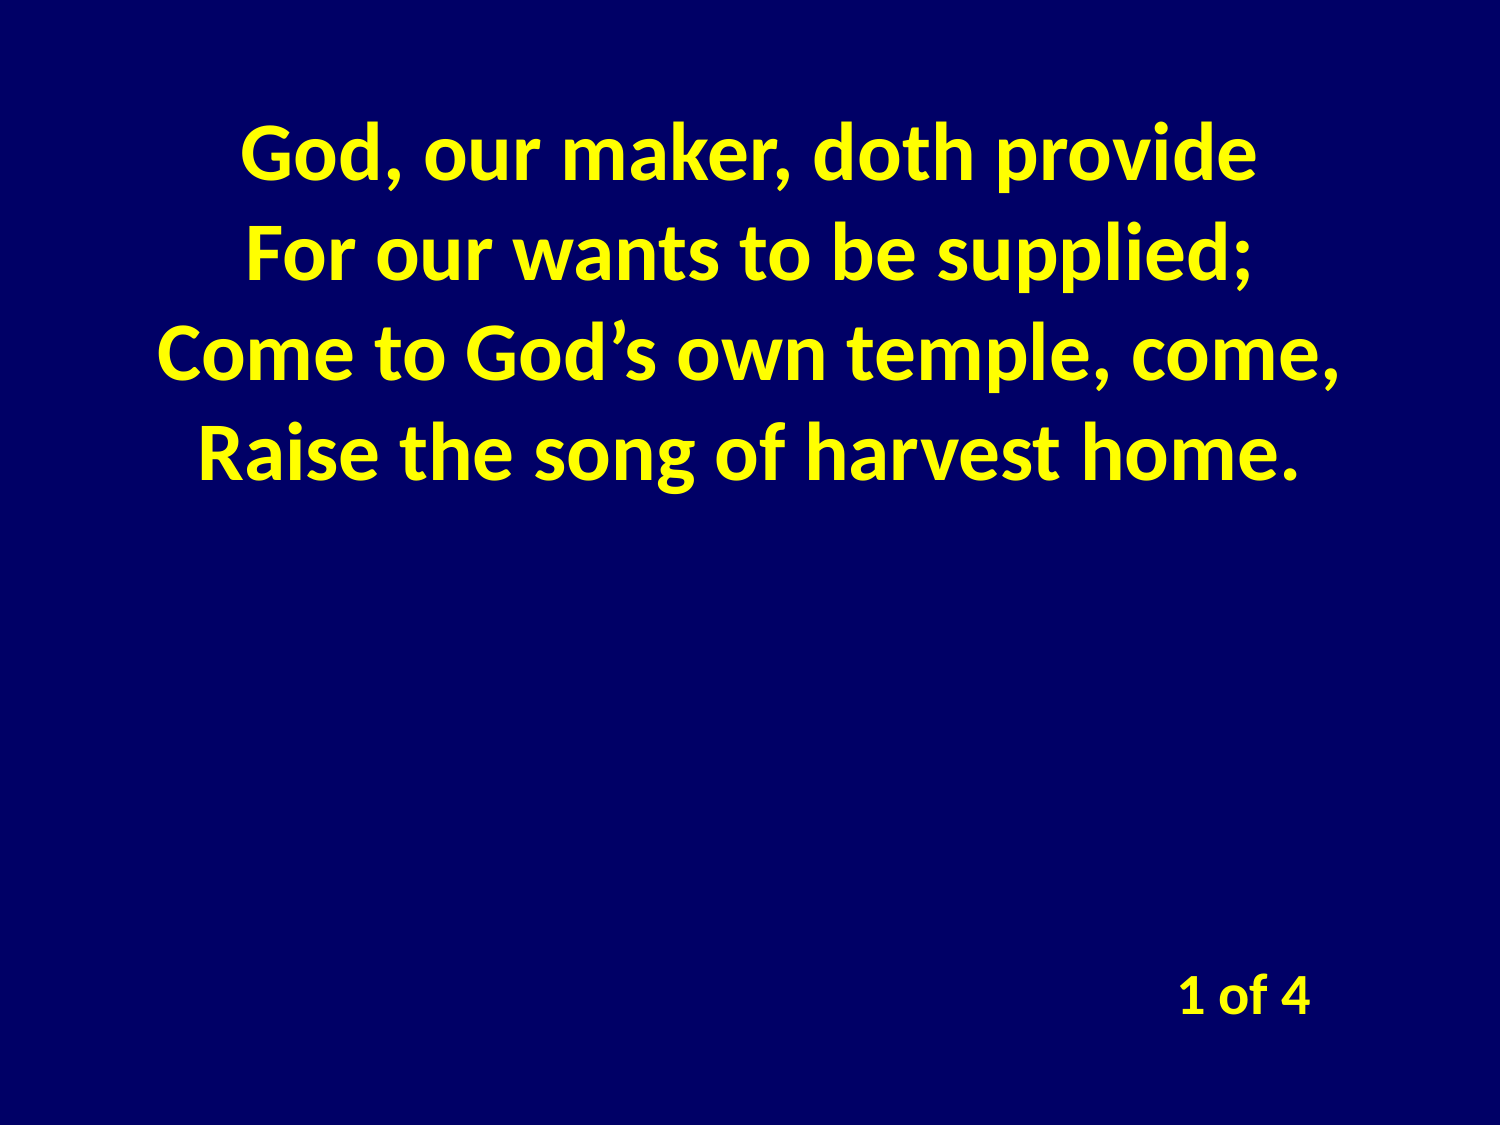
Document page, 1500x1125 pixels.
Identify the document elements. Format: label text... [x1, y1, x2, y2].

text_box 1 of 4 [1161, 949, 1340, 1034]
text_box God, our maker, doth provide For our wants to be supplied; Come to God’s own temple, come, Raise the song of harvest home. [41, 89, 1459, 505]
